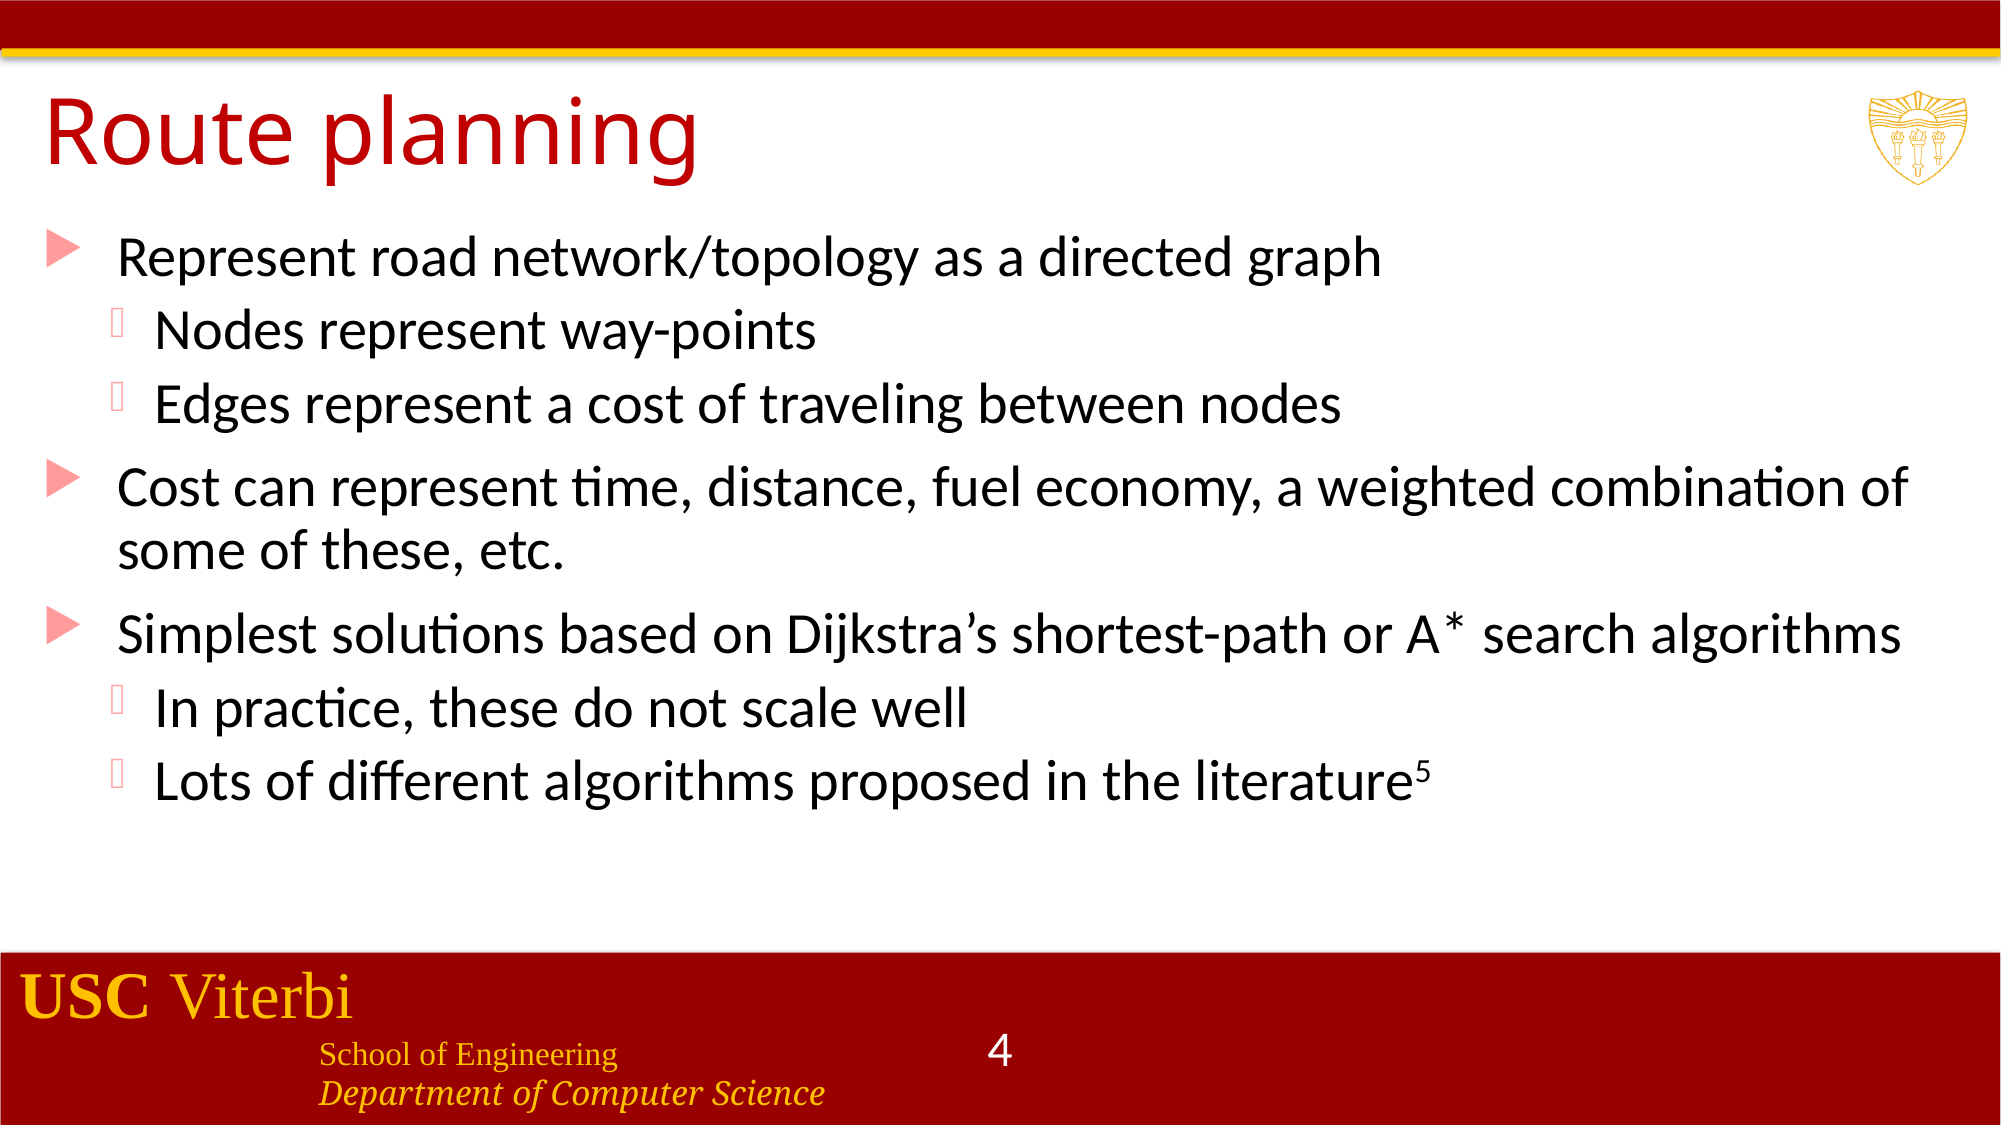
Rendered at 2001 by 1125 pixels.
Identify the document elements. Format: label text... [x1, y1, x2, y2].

title Route planning [27, 70, 1819, 199]
list Represent road network/topology as a directed graph Nodes represent way-points Edges represent a cost of traveling between nodes Cost can represent time, distance, fuel economy, a weighted combination of some of these, etc. Simplest solutions based on Dijkstra’s shortest-path or A* search algorithms In practice, these do not scale well Lots of different algorithms proposed in the literature5 [27, 218, 1947, 933]
slide_number 4 [774, 1016, 1225, 1077]
picture [1836, 76, 2000, 199]
